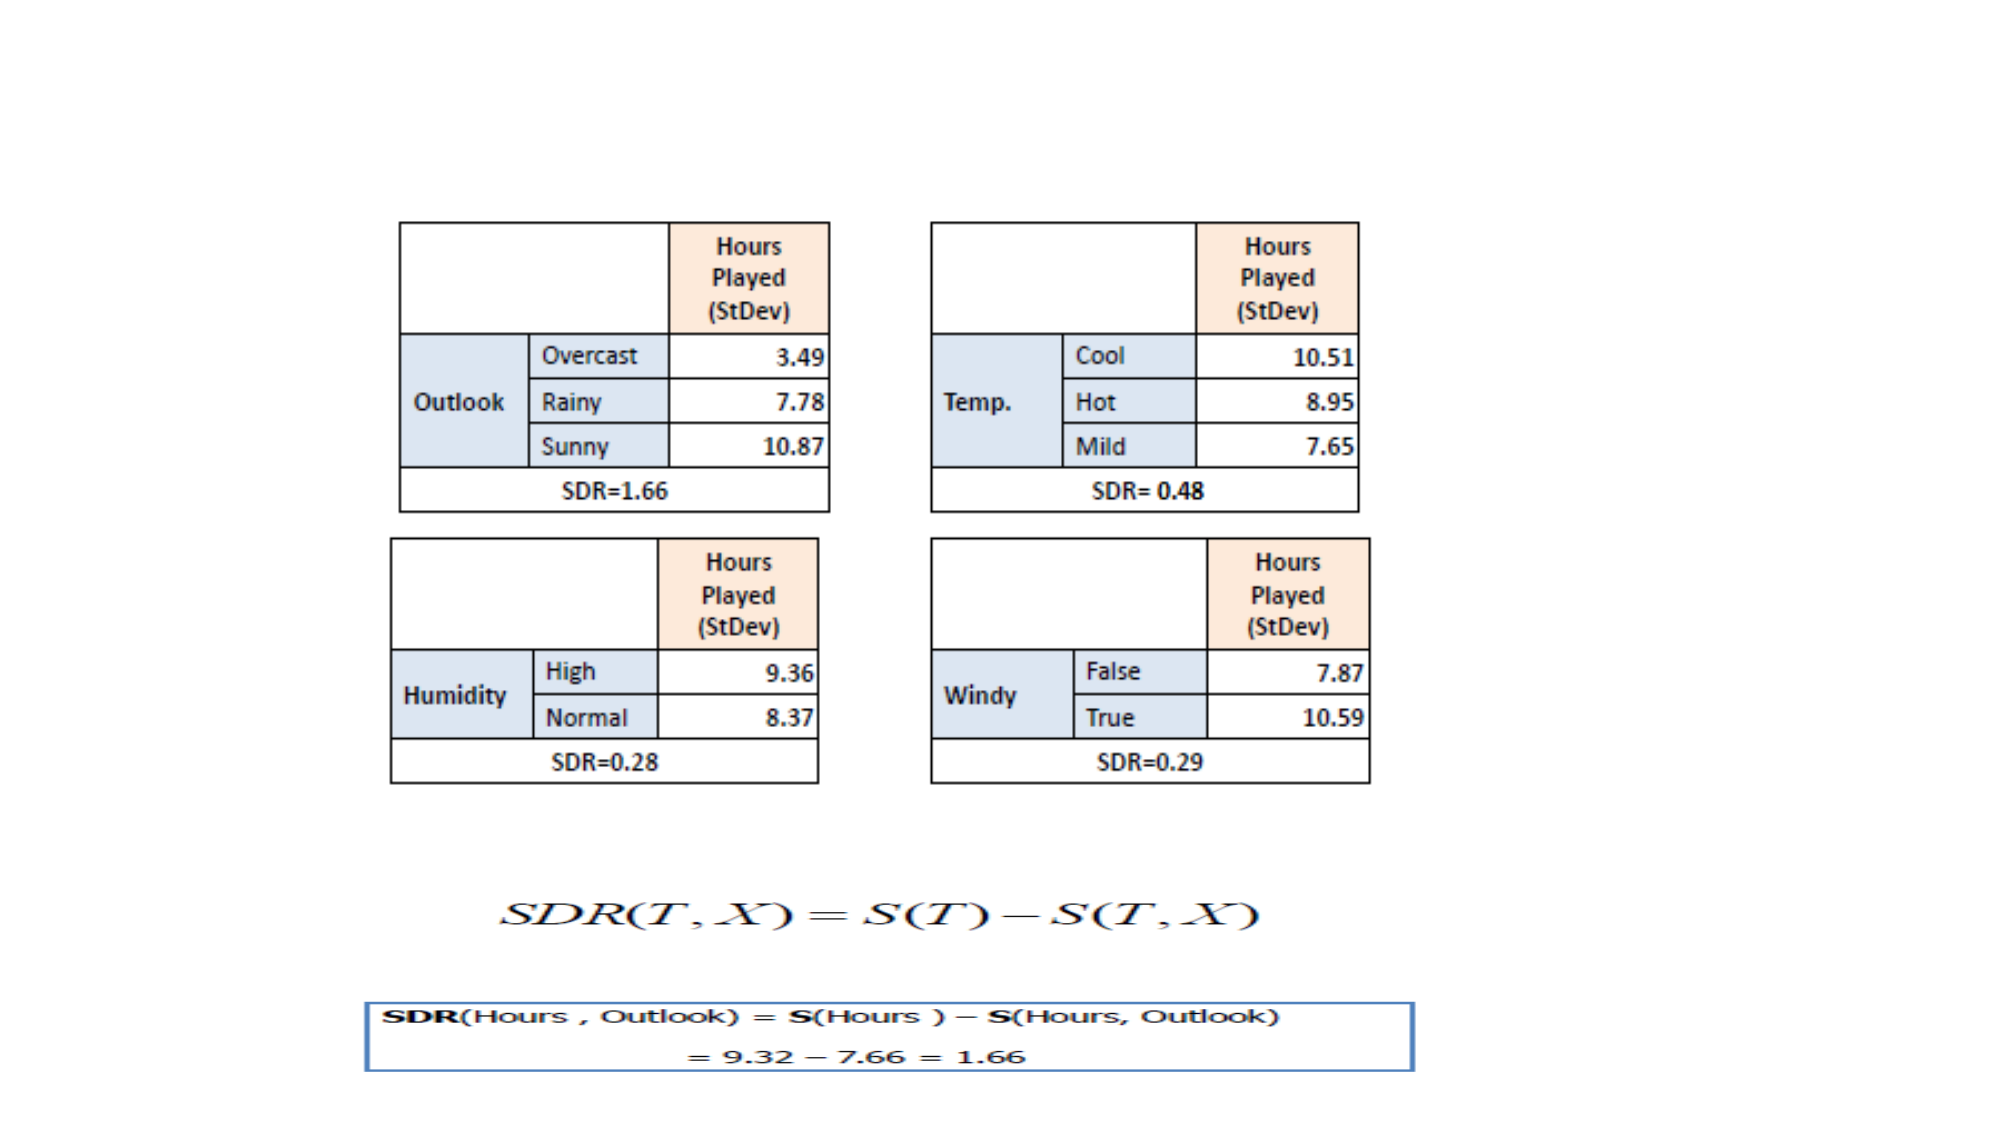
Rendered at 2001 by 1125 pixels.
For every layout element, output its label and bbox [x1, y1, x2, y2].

picture [283, 868, 1477, 1099]
list [375, 200, 1407, 807]
